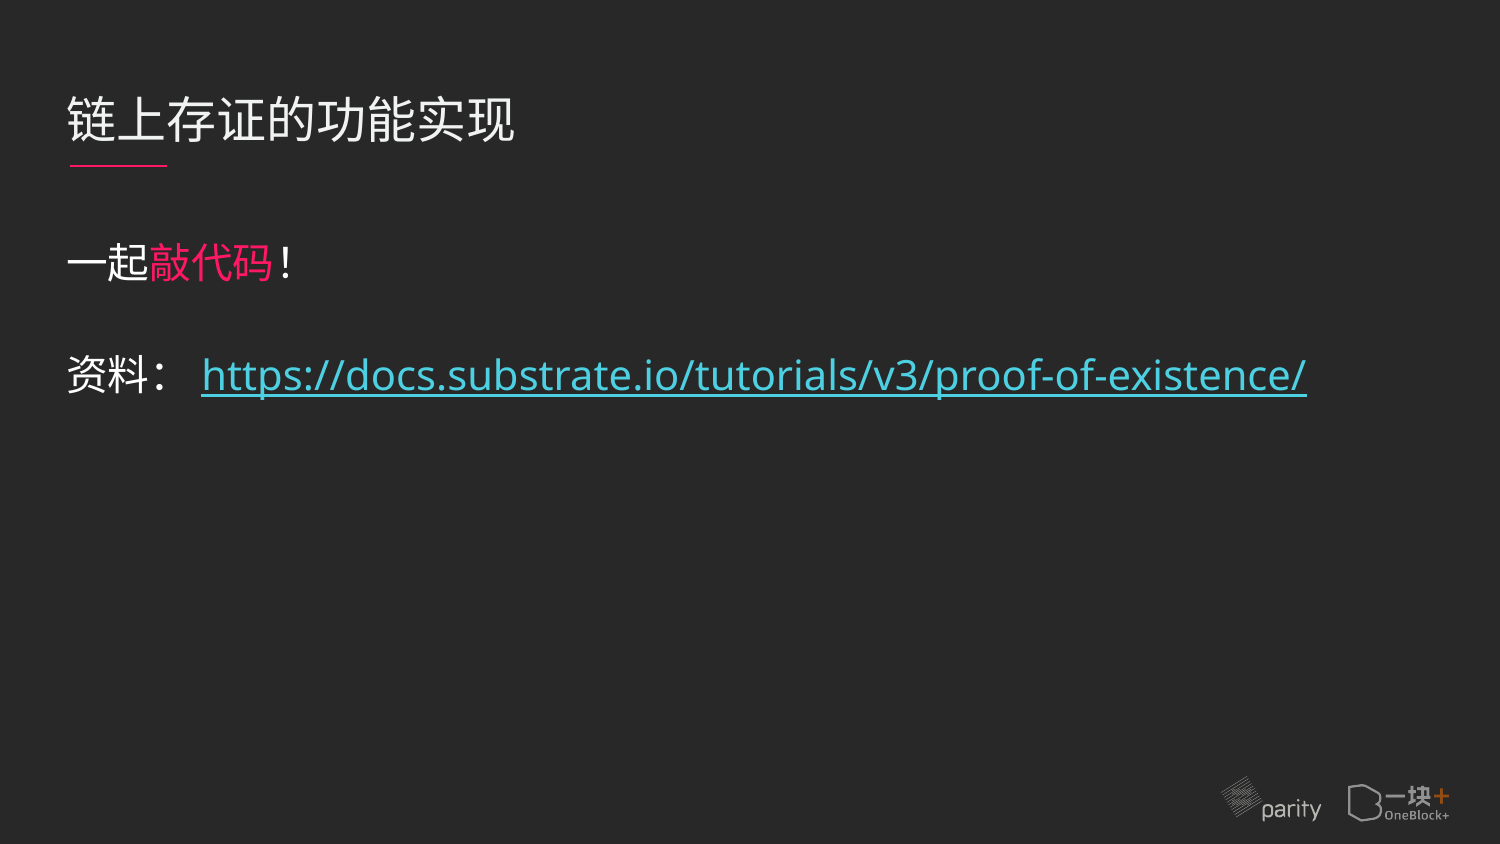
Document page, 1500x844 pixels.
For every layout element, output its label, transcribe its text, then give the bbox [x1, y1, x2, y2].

title 链上存证的功能实现 [51, 43, 1449, 138]
list 一起敲代码！ 资料：https://docs.substrate.io/tutorials/v3/proof-of-existence/ [51, 196, 1344, 758]
picture [1348, 784, 1449, 822]
